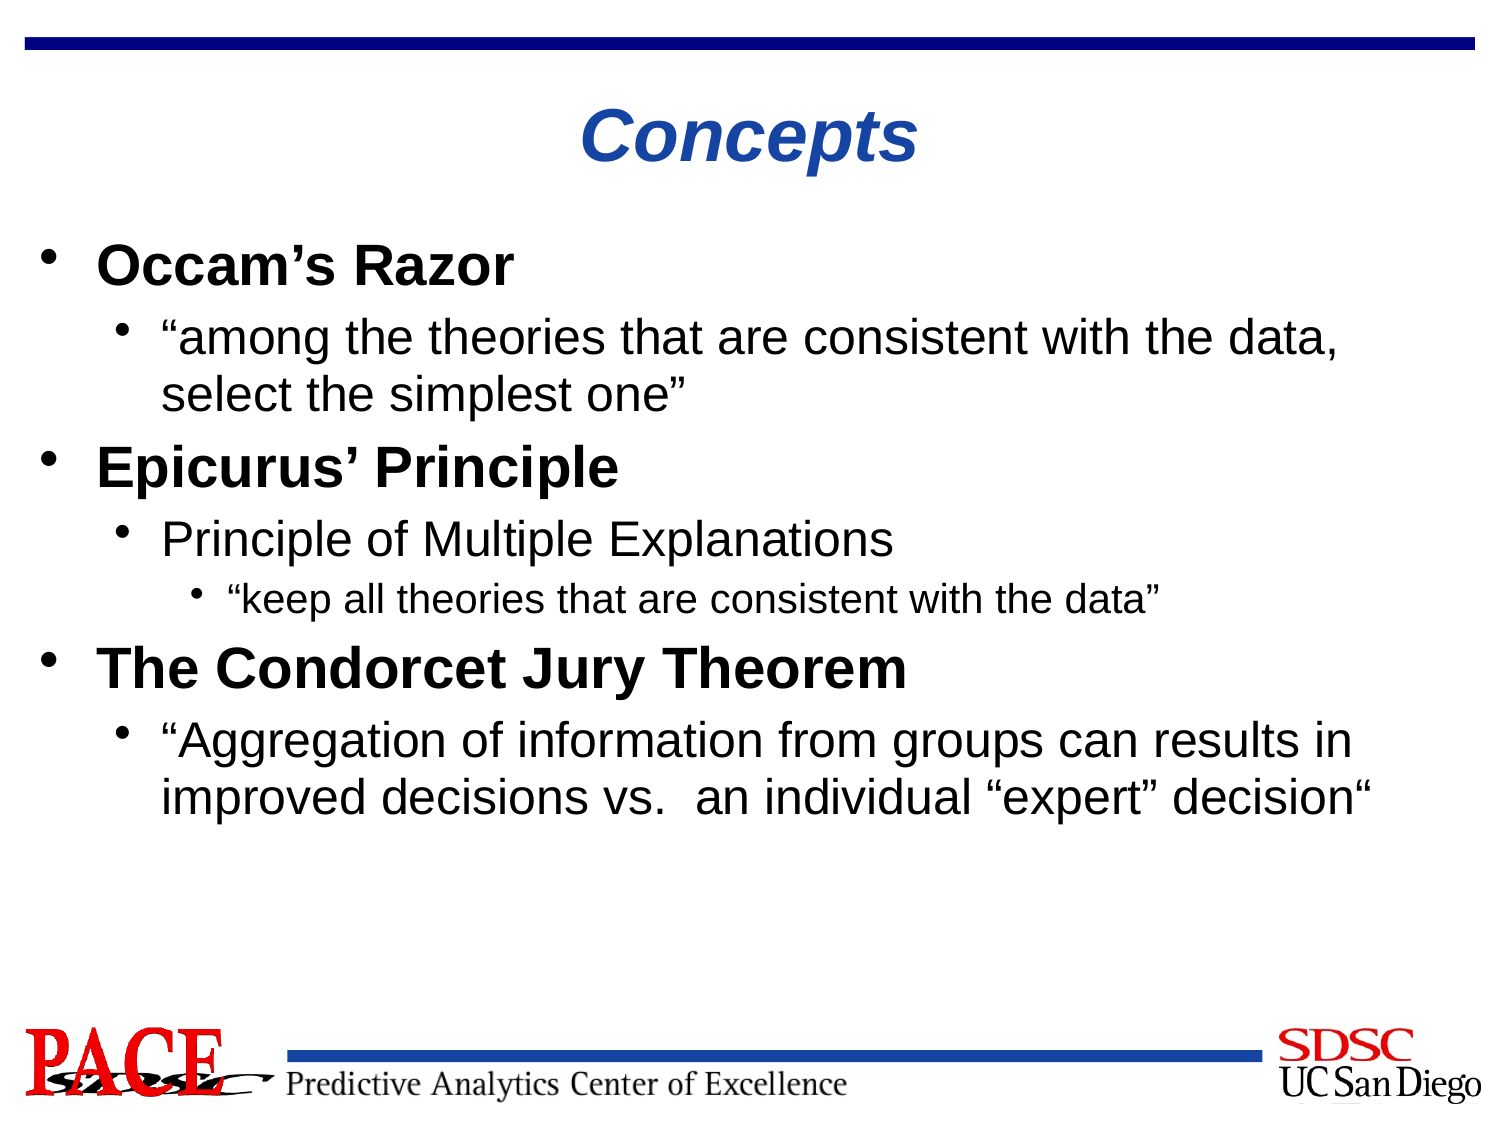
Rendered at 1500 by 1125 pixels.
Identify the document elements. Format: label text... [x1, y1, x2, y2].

picture [1279, 1028, 1413, 1061]
picture [286, 1064, 858, 1103]
list Occam’s Razor “among the theories that are consistent with the data, select the simplest one” Epicurus’ Principle Principle of Multiple Explanations “keep all theories that are consistent with the data” The Condorcet Jury Theorem “Aggregation of information from groups can results in improved decisions vs. an individual “expert” decision“ [24, 224, 1475, 938]
title Concepts [24, 50, 1475, 221]
picture [25, 1025, 276, 1101]
picture [1279, 1066, 1481, 1104]
